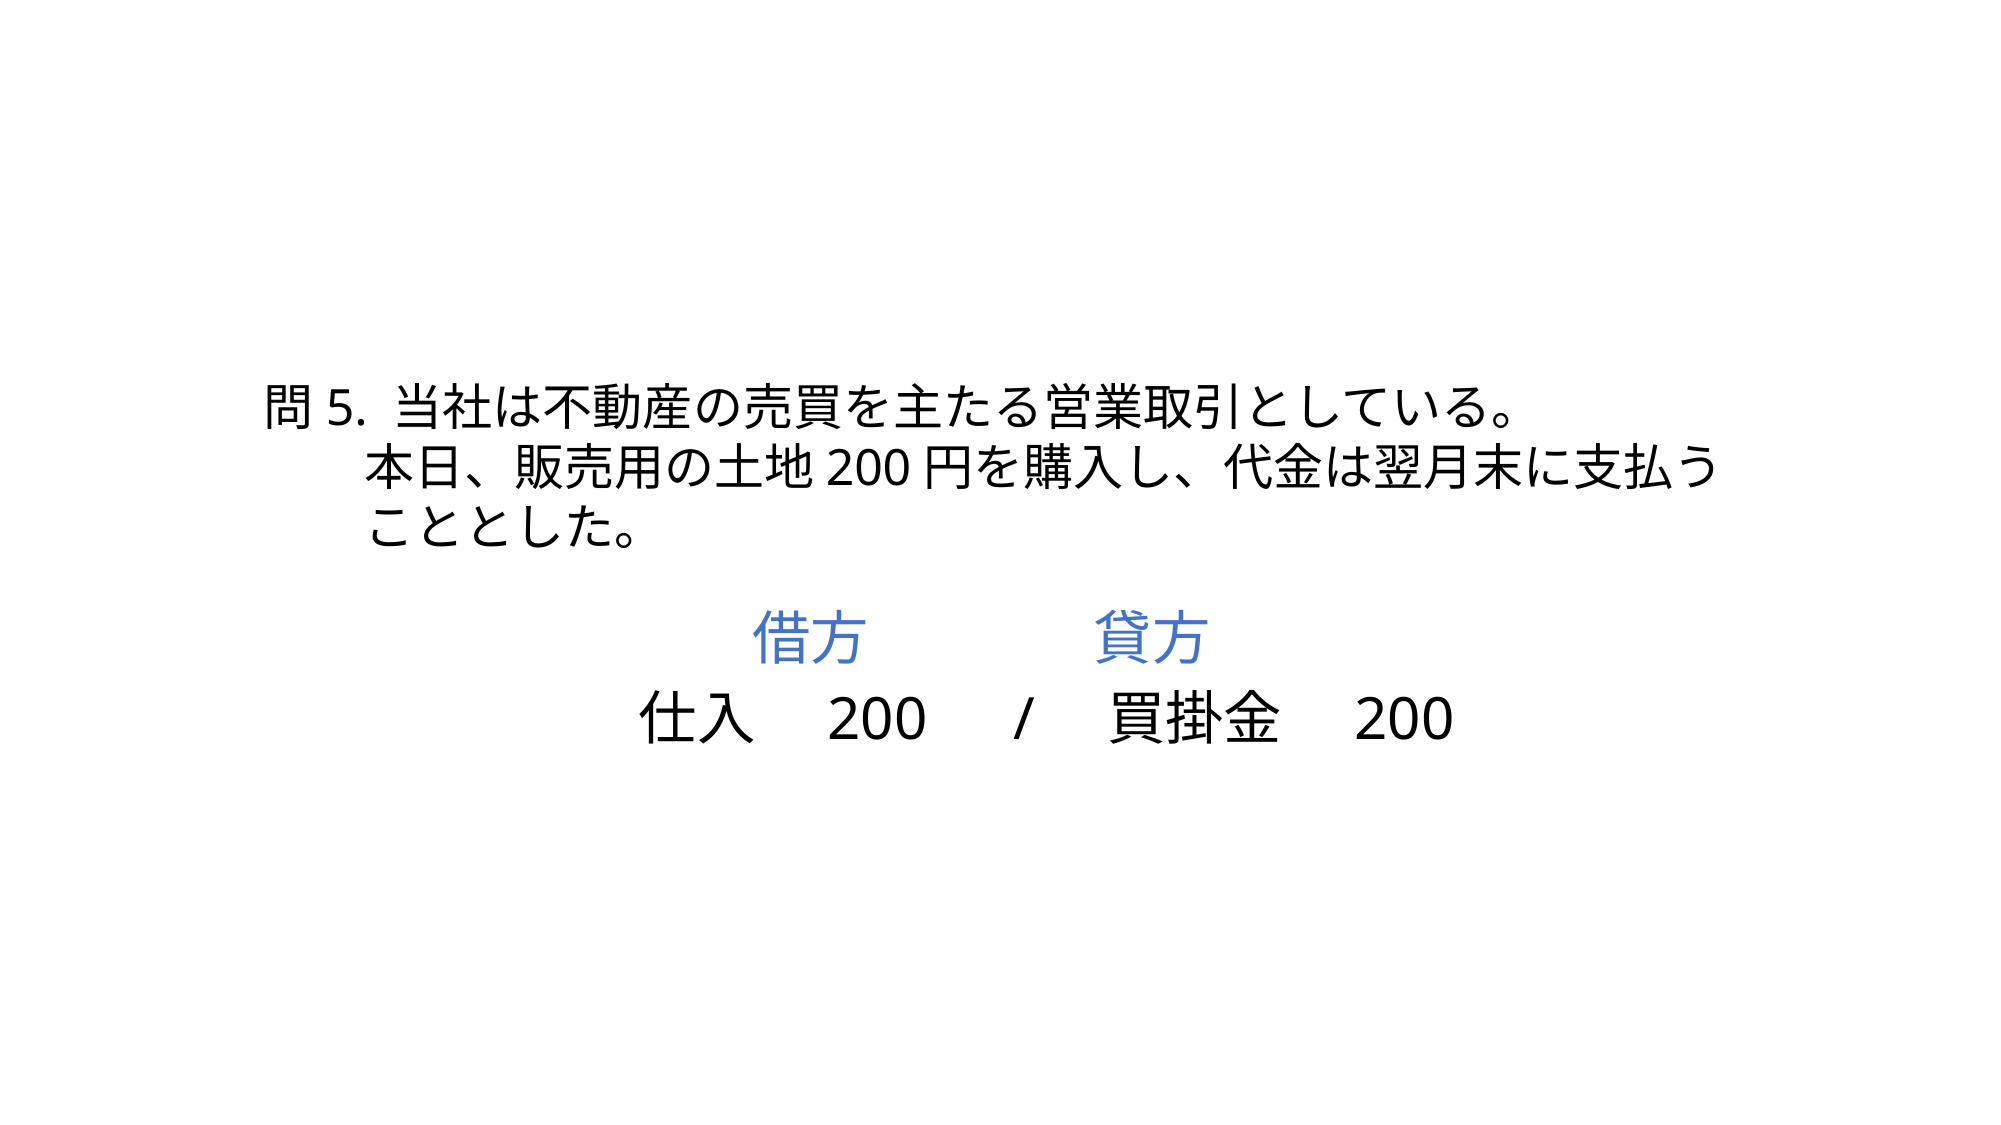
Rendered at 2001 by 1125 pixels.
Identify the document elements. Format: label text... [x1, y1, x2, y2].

text_box 問5. 当社は不動産の売買を主たる営業取引としている。 本日、販売用の土地200円を購入し、代金は翌月末に支払う こととした。 [249, 367, 1784, 563]
text_box 貸方 [1079, 593, 1253, 673]
text_box 借方 [737, 593, 912, 673]
text_box 仕入 200 / 買掛金 200 [624, 673, 1535, 759]
